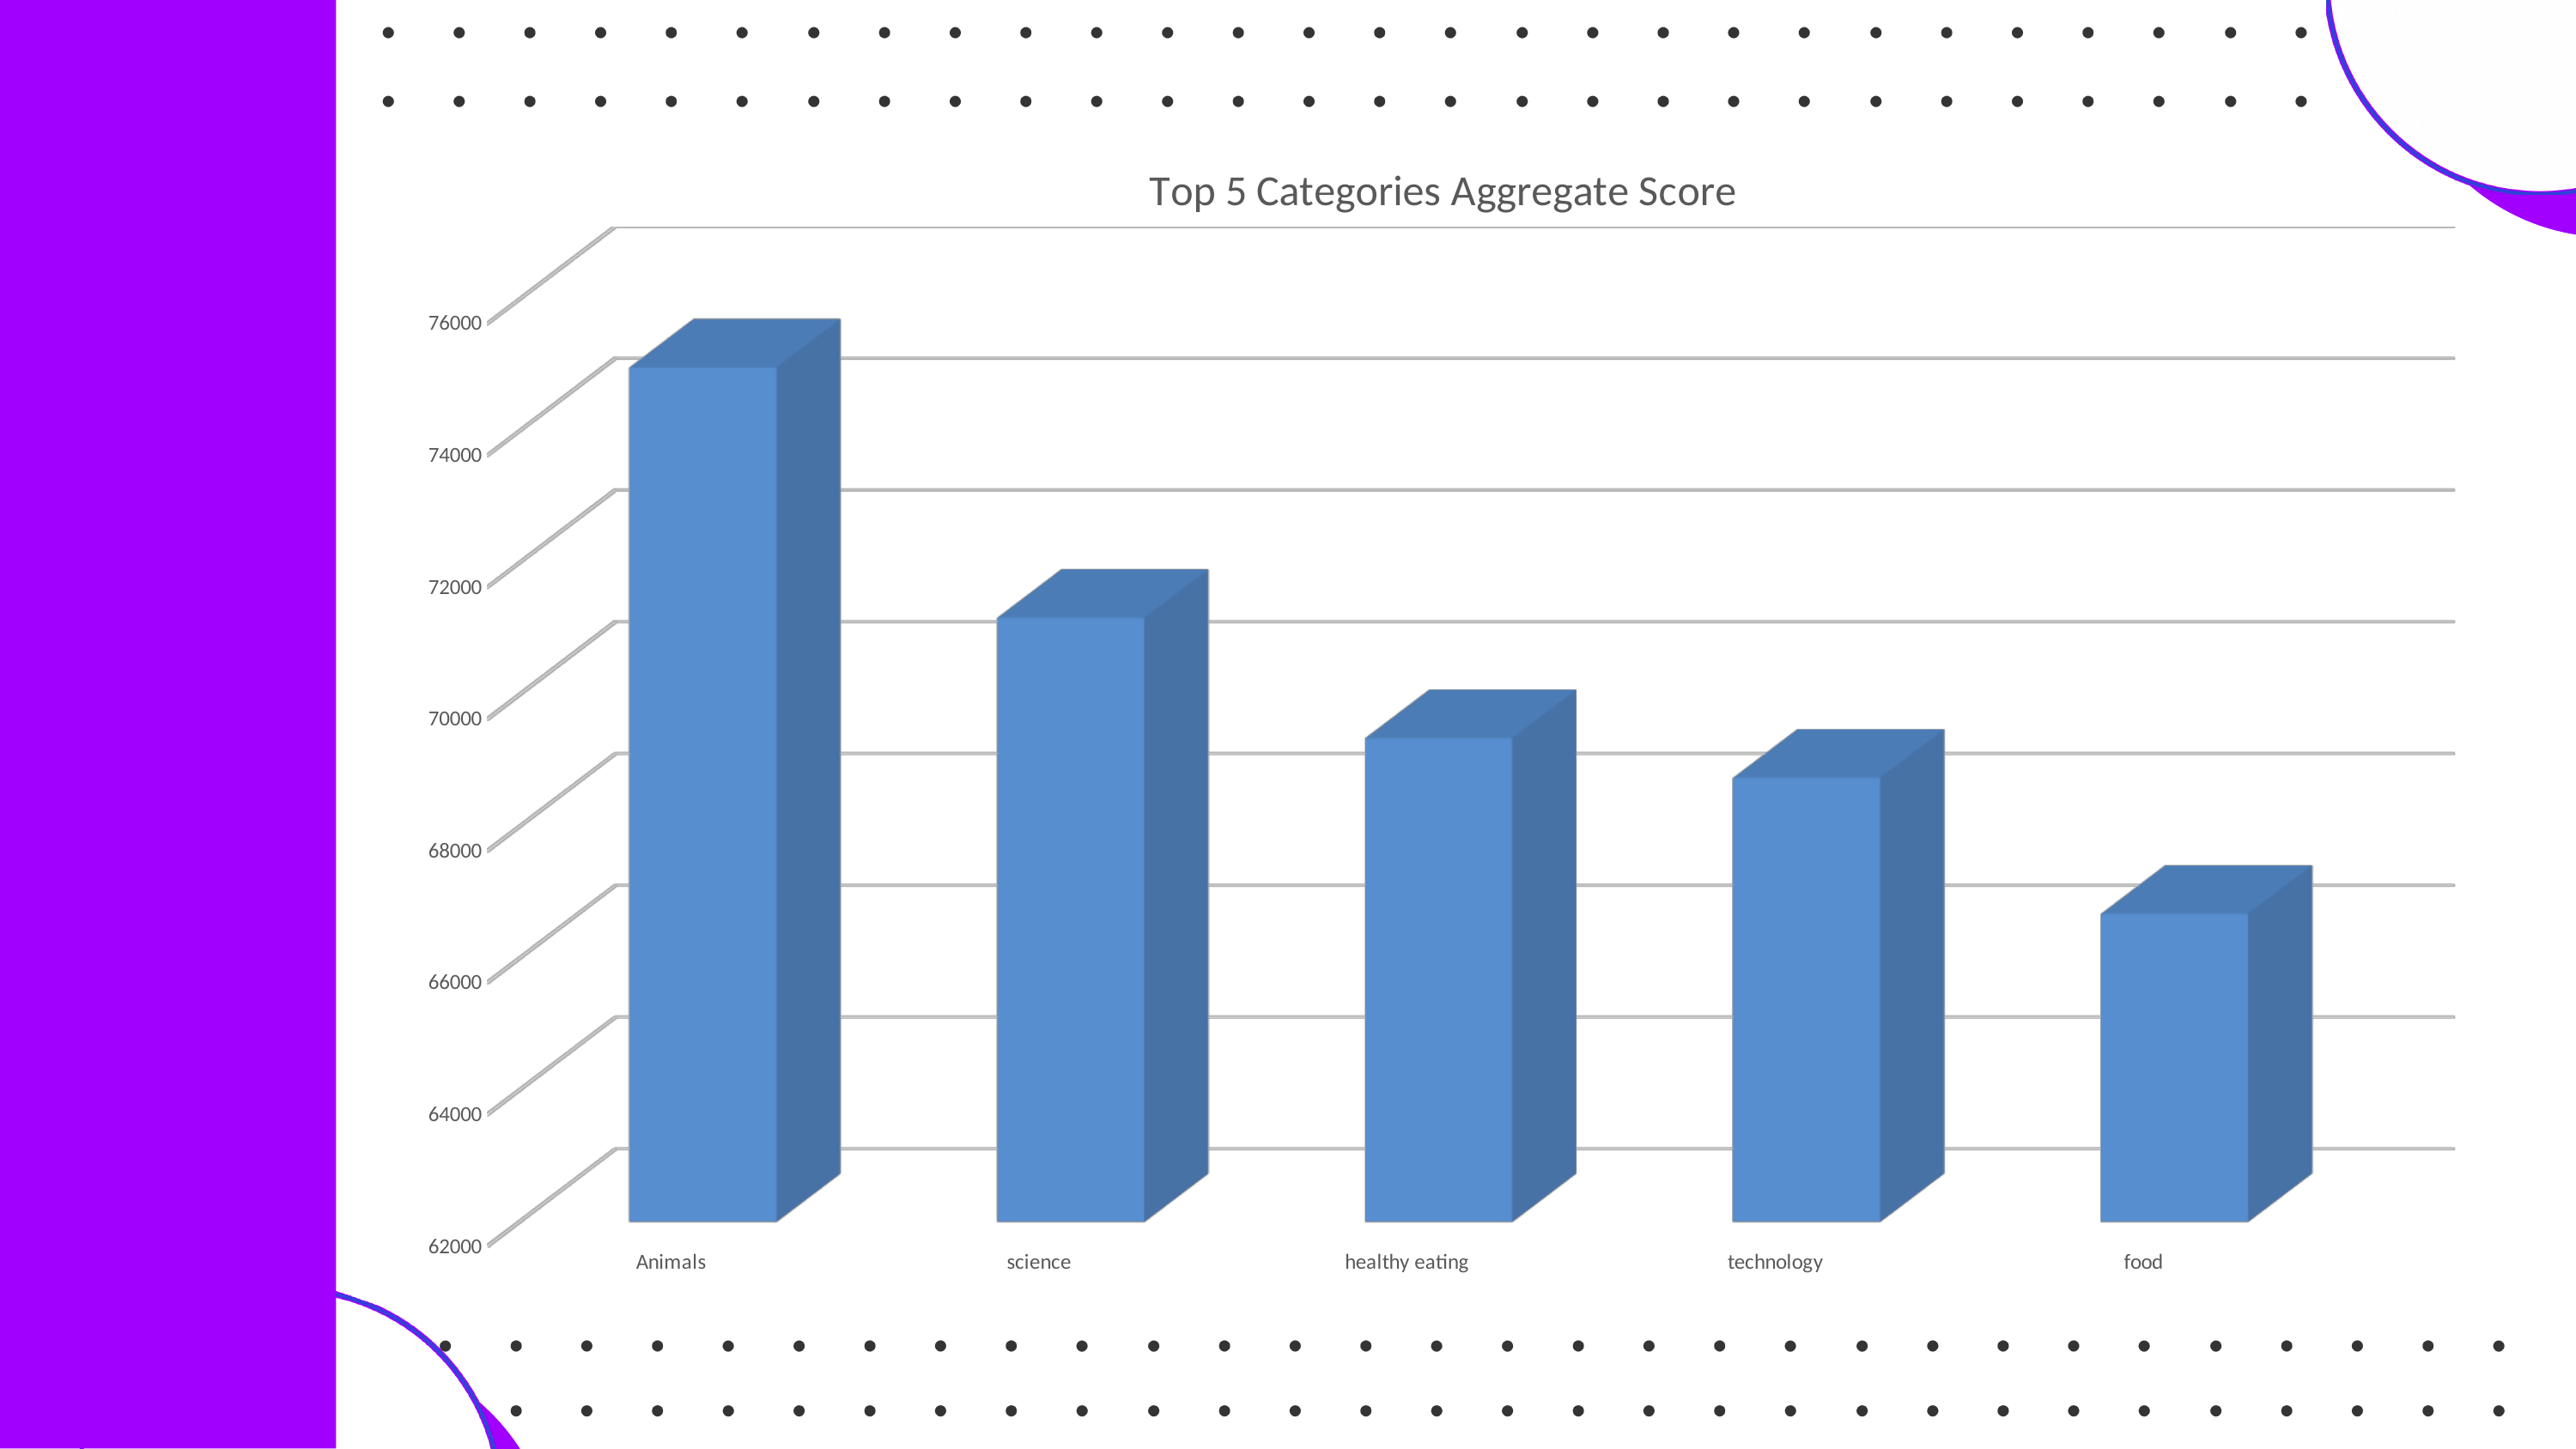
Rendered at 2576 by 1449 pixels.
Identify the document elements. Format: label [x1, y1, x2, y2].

text_box [64, 1296, 564, 1449]
text_box [92, 0, 2321, 111]
text_box [0, 0, 337, 1449]
text_box [2325, 0, 2576, 238]
text_box [568, 1336, 2509, 1449]
picture [337, 1291, 349, 1296]
chart [398, 130, 2488, 1294]
